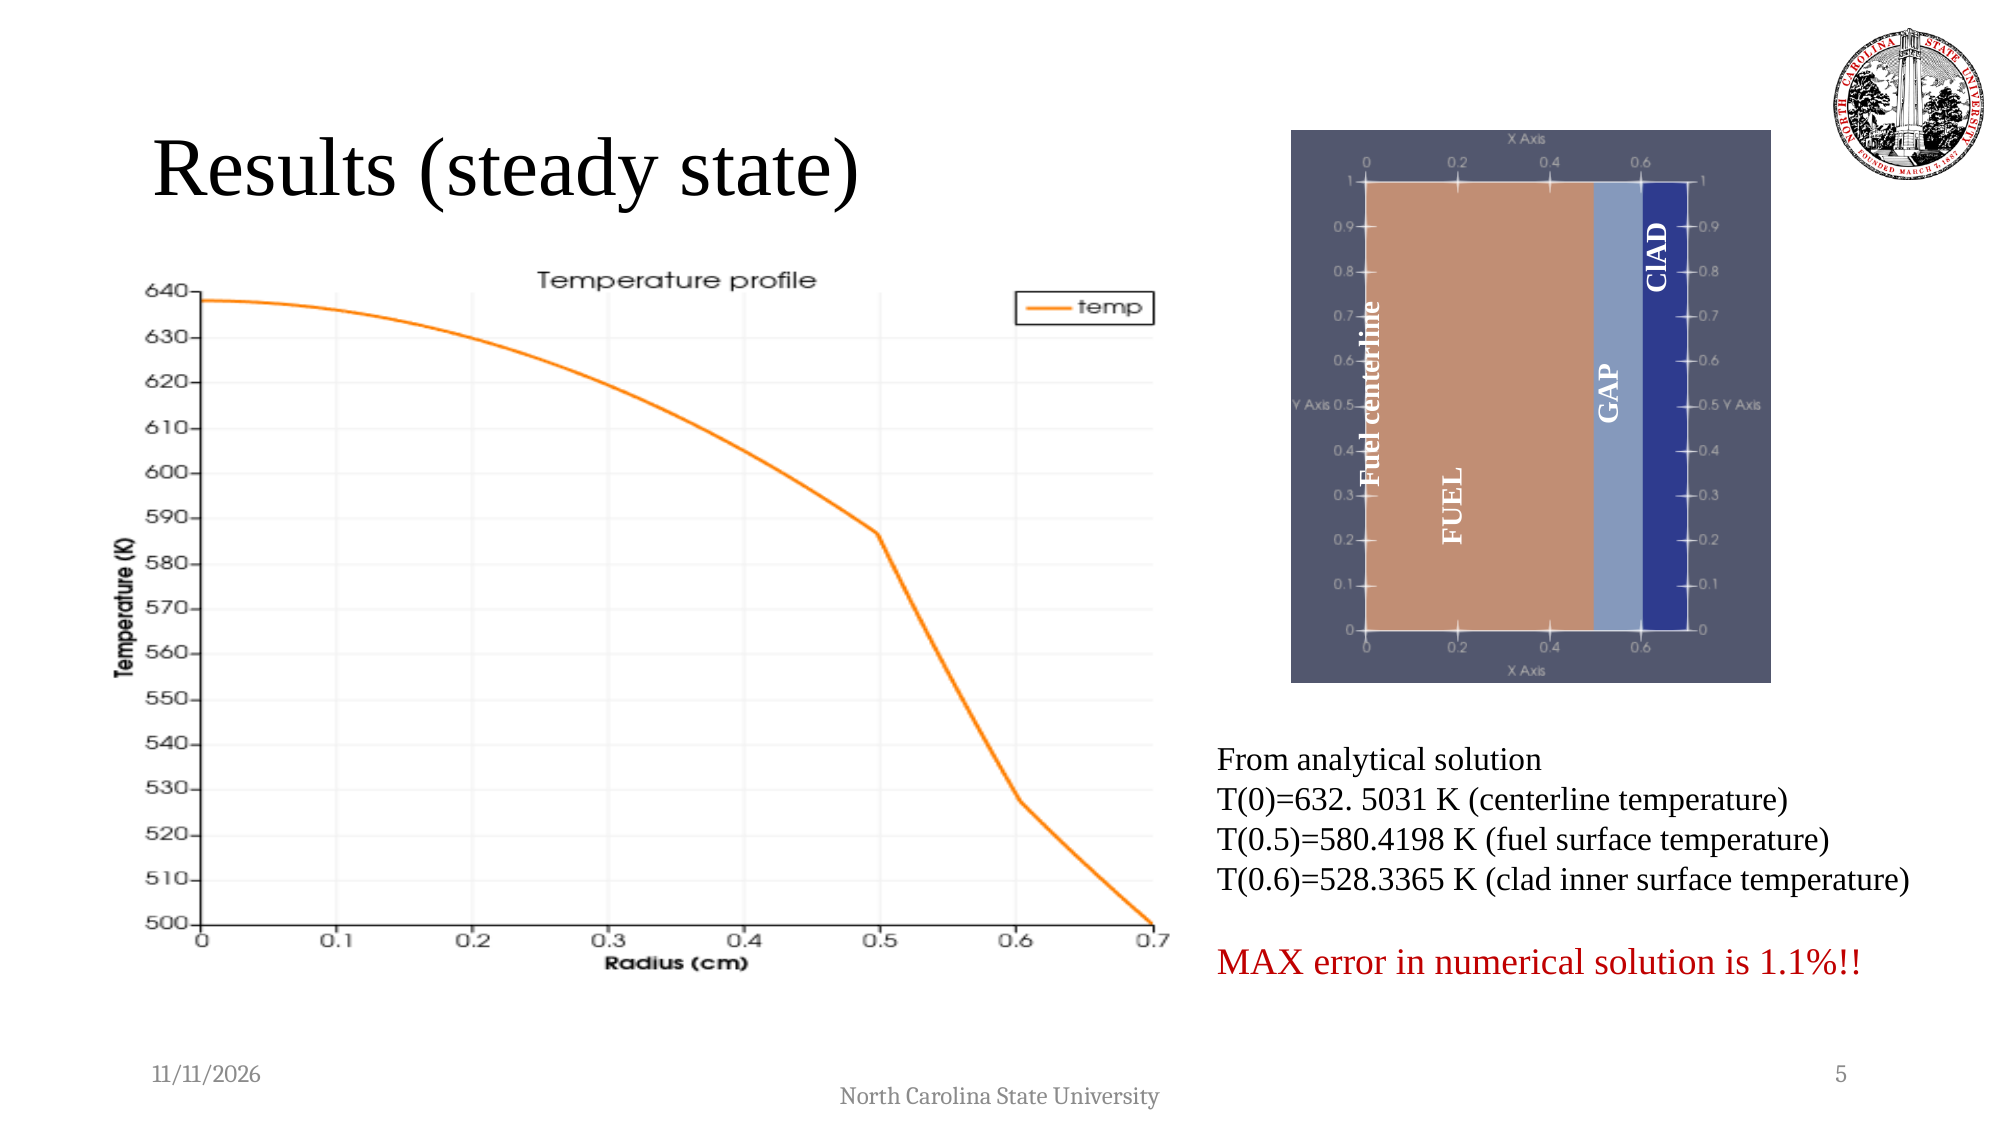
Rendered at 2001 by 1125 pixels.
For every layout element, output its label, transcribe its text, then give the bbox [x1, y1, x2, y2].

title Results (steady state) [137, 59, 1863, 278]
footer North Carolina State University [662, 1065, 1338, 1125]
picture [1291, 130, 1771, 683]
slide_number 5 [1412, 1042, 1863, 1103]
picture [1833, 28, 1984, 180]
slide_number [137, 1042, 588, 1103]
picture [102, 263, 1195, 983]
text_box From analytical solution T(0)=632. 5031 K (centerline temperature) T(0.5)=580.4198 K (fuel surface temperature) T(0.6)=528.3365 K (clad inner surface temperature) MAX error in numerical solution is 1.1%!! [1202, 729, 1957, 1035]
